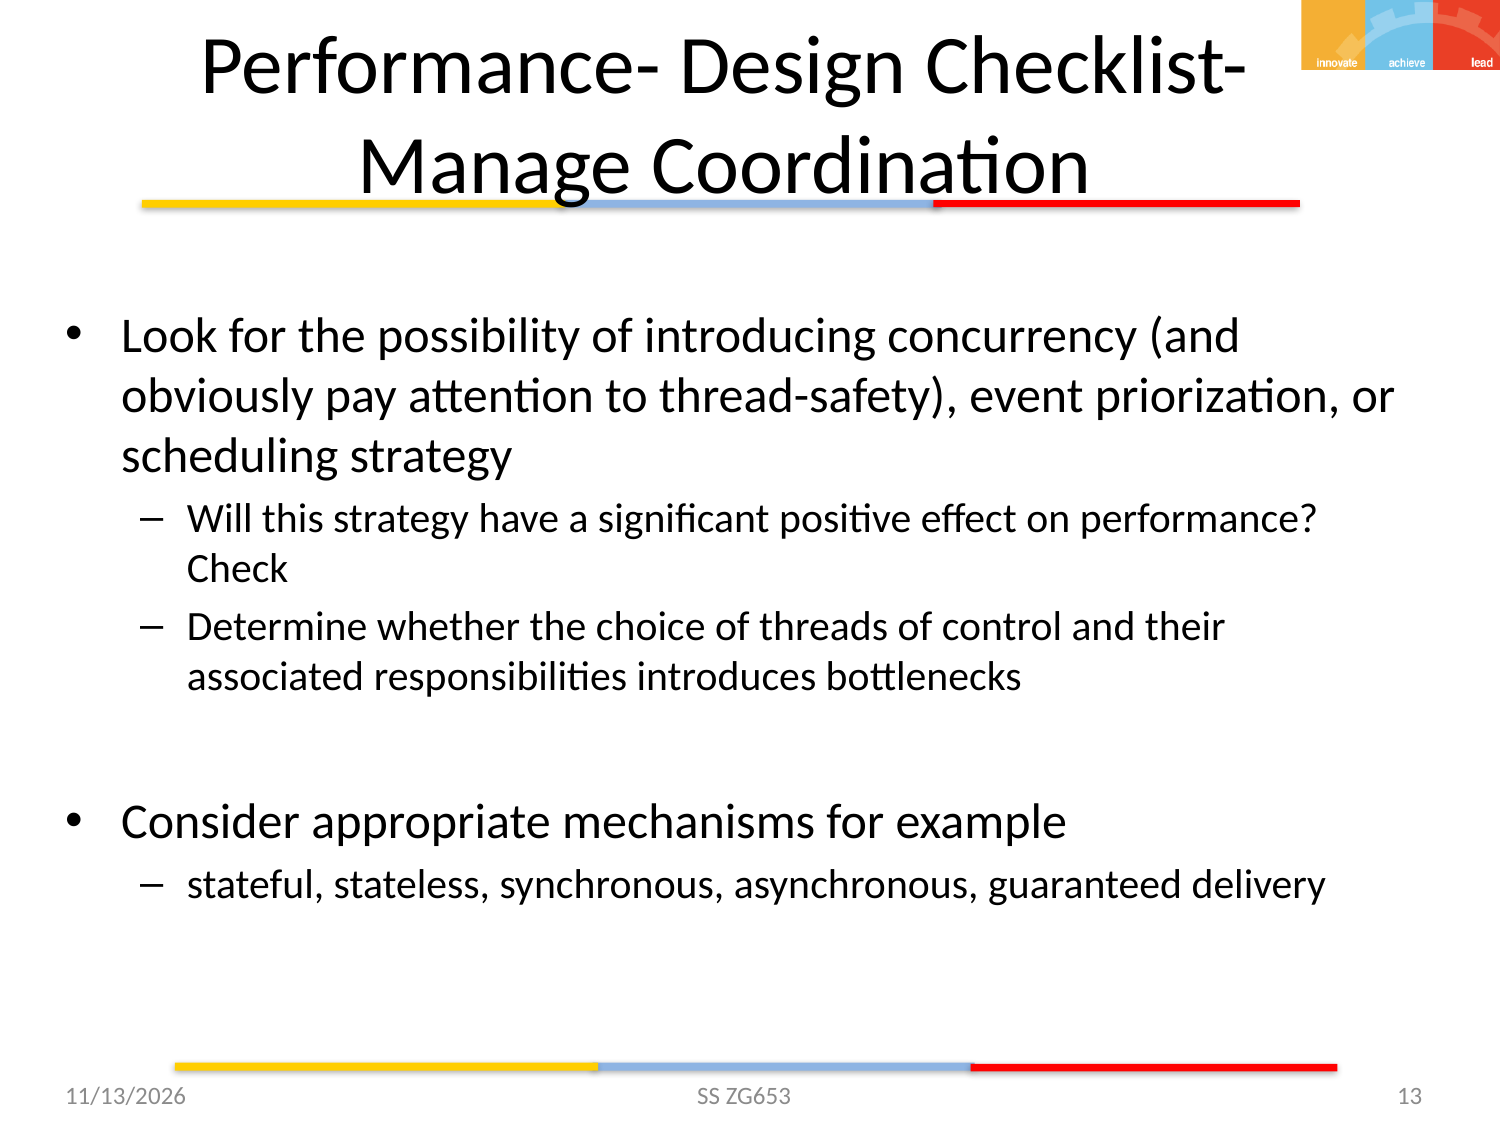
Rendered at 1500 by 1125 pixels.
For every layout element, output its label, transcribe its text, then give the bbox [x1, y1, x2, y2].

footer SS ZG653 [512, 1065, 988, 1125]
list Look for the possibility of introducing concurrency (and obviously pay attention to thread-safety), event priorization, or scheduling strategy Will this strategy have a significant positive effect on performance? Check Determine whether the choice of threads of control and their associated responsibilities introduces bottlenecks Consider appropriate mechanisms for example stateful, stateless, synchronous, asynchronous, guaranteed delivery [49, 224, 1426, 1051]
title Performance- Design Checklist- Manage Coordination [49, 33, 1401, 188]
picture [1301, 0, 1500, 70]
slide_number 13 [1087, 1065, 1438, 1125]
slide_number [50, 1065, 400, 1125]
